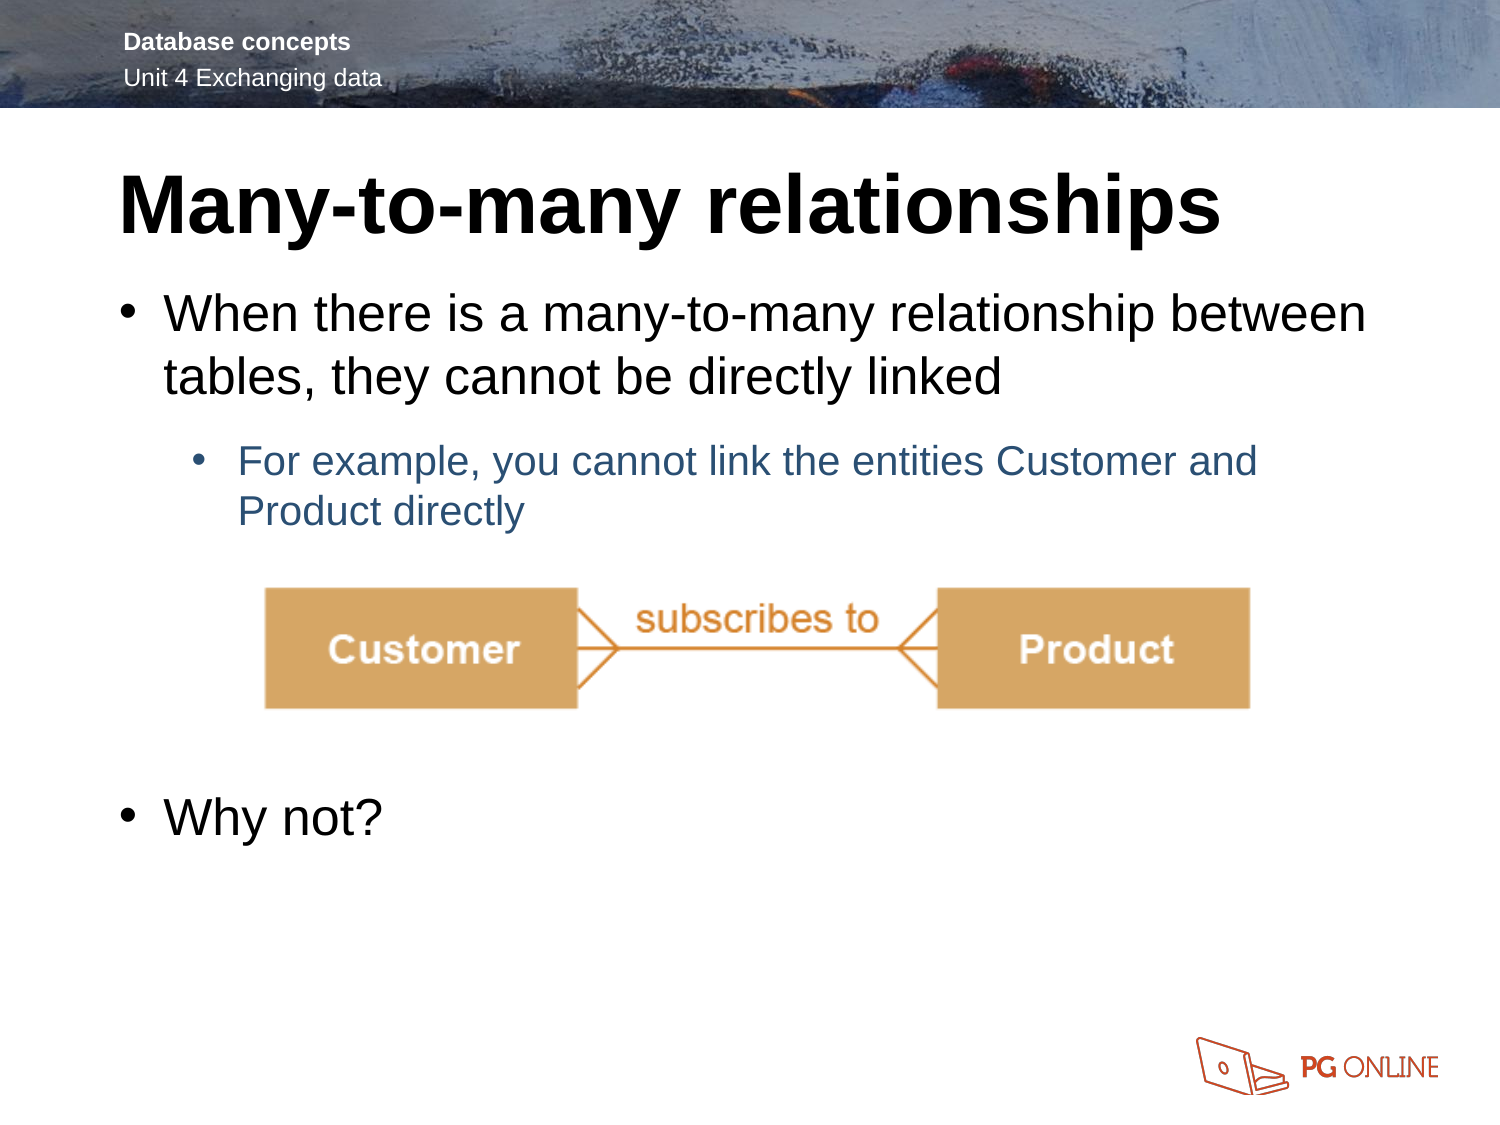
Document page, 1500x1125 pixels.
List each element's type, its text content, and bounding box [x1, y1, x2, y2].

list When there is a many-to-many relationship between tables, they cannot be directly linked For example, you cannot link the entities Customer and Product directly Why not? [118, 279, 1398, 847]
picture [1196, 1037, 1438, 1095]
list Many-to-many relationships [118, 148, 1401, 259]
picture [0, 0, 1500, 108]
picture [255, 575, 1261, 722]
